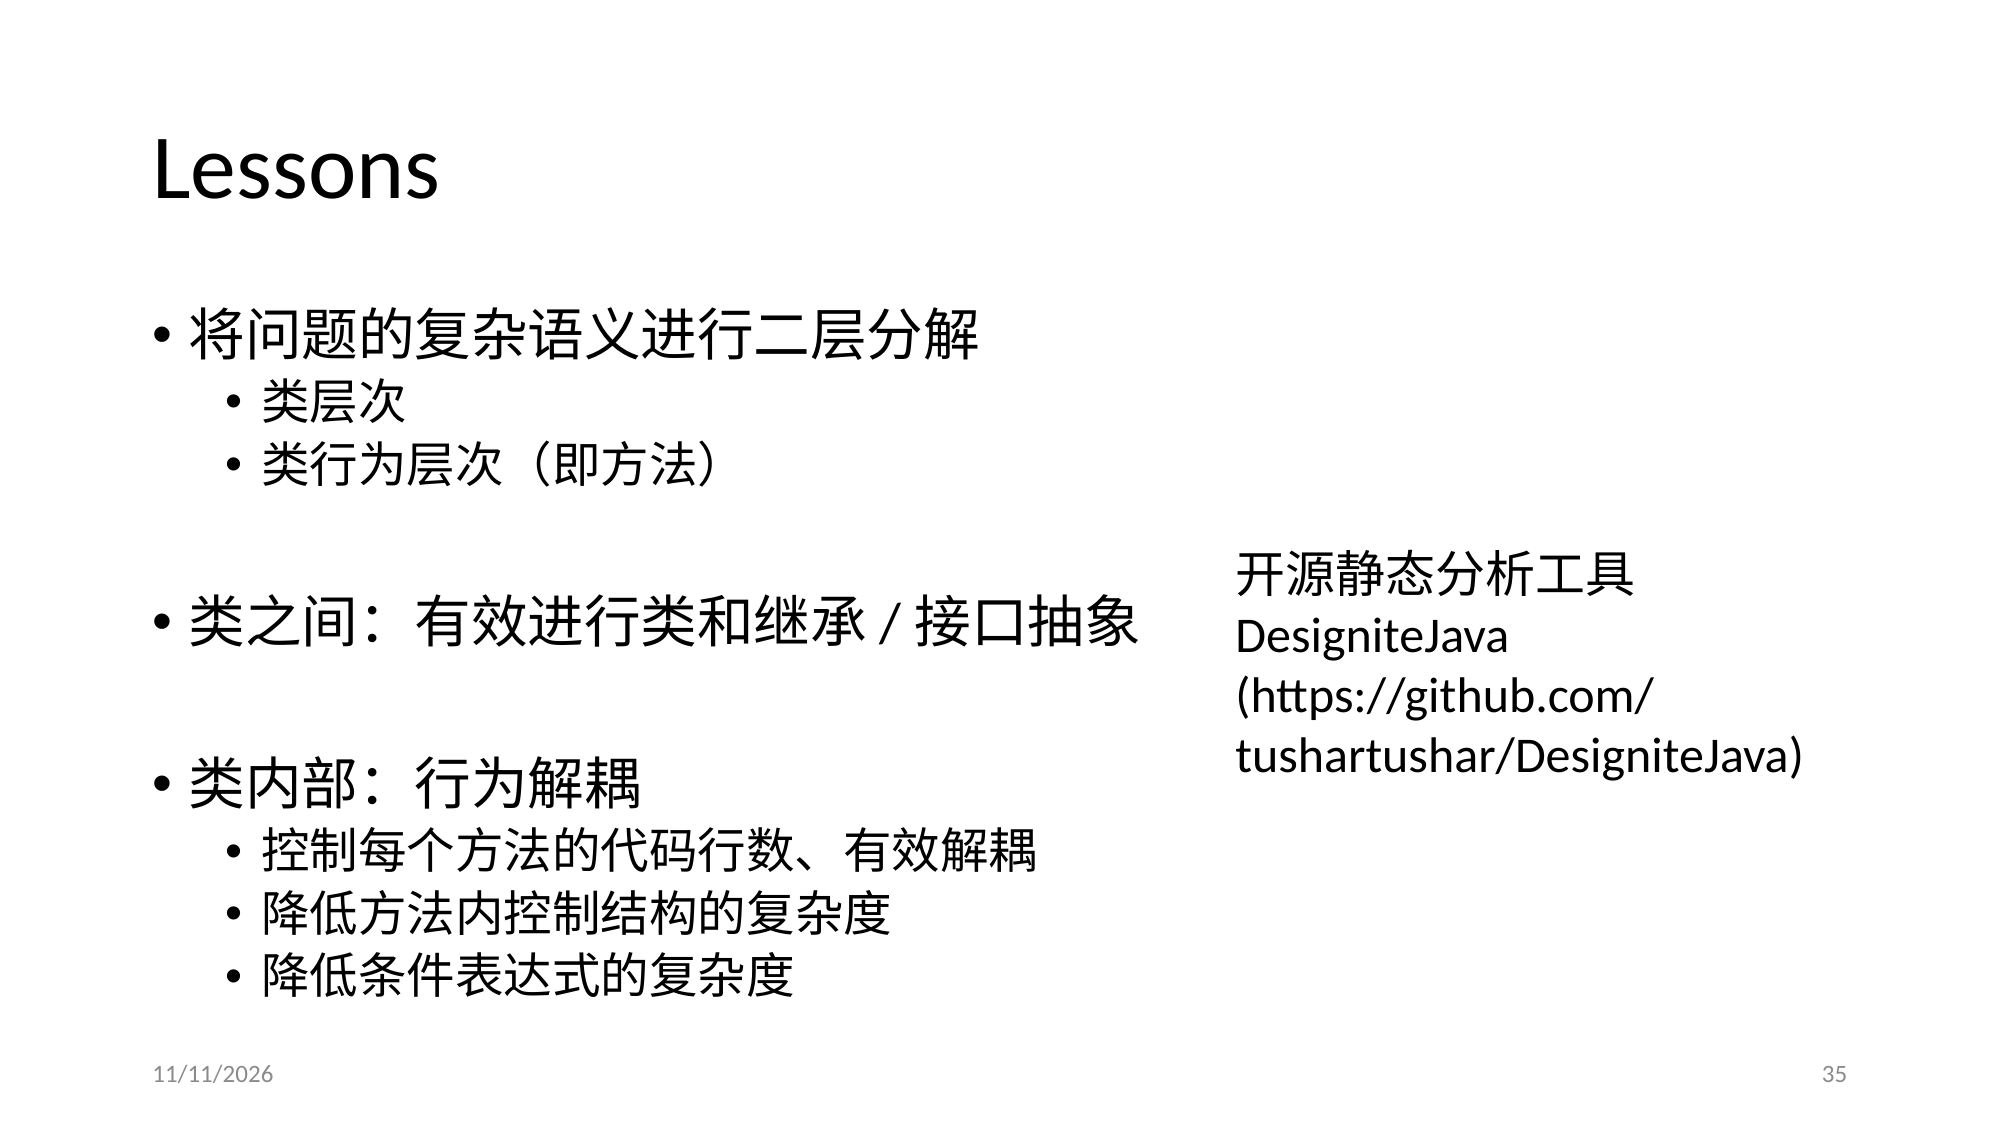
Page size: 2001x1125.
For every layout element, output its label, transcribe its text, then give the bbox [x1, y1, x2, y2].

title Lessons [137, 59, 1863, 278]
list 将问题的复杂语义进行二层分解 类层次 类行为层次（即方法） 类之间：有效进行类和继承/接口抽象 类内部：行为解耦 控制每个方法的代码行数、有效解耦 降低方法内控制结构的复杂度 降低条件表达式的复杂度 [137, 299, 1863, 1014]
text_box 开源静态分析工具DesigniteJava (https://github.com/tushartushar/DesigniteJava) [1220, 535, 1931, 835]
slide_number 35 [1412, 1042, 1863, 1103]
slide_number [137, 1042, 588, 1103]
